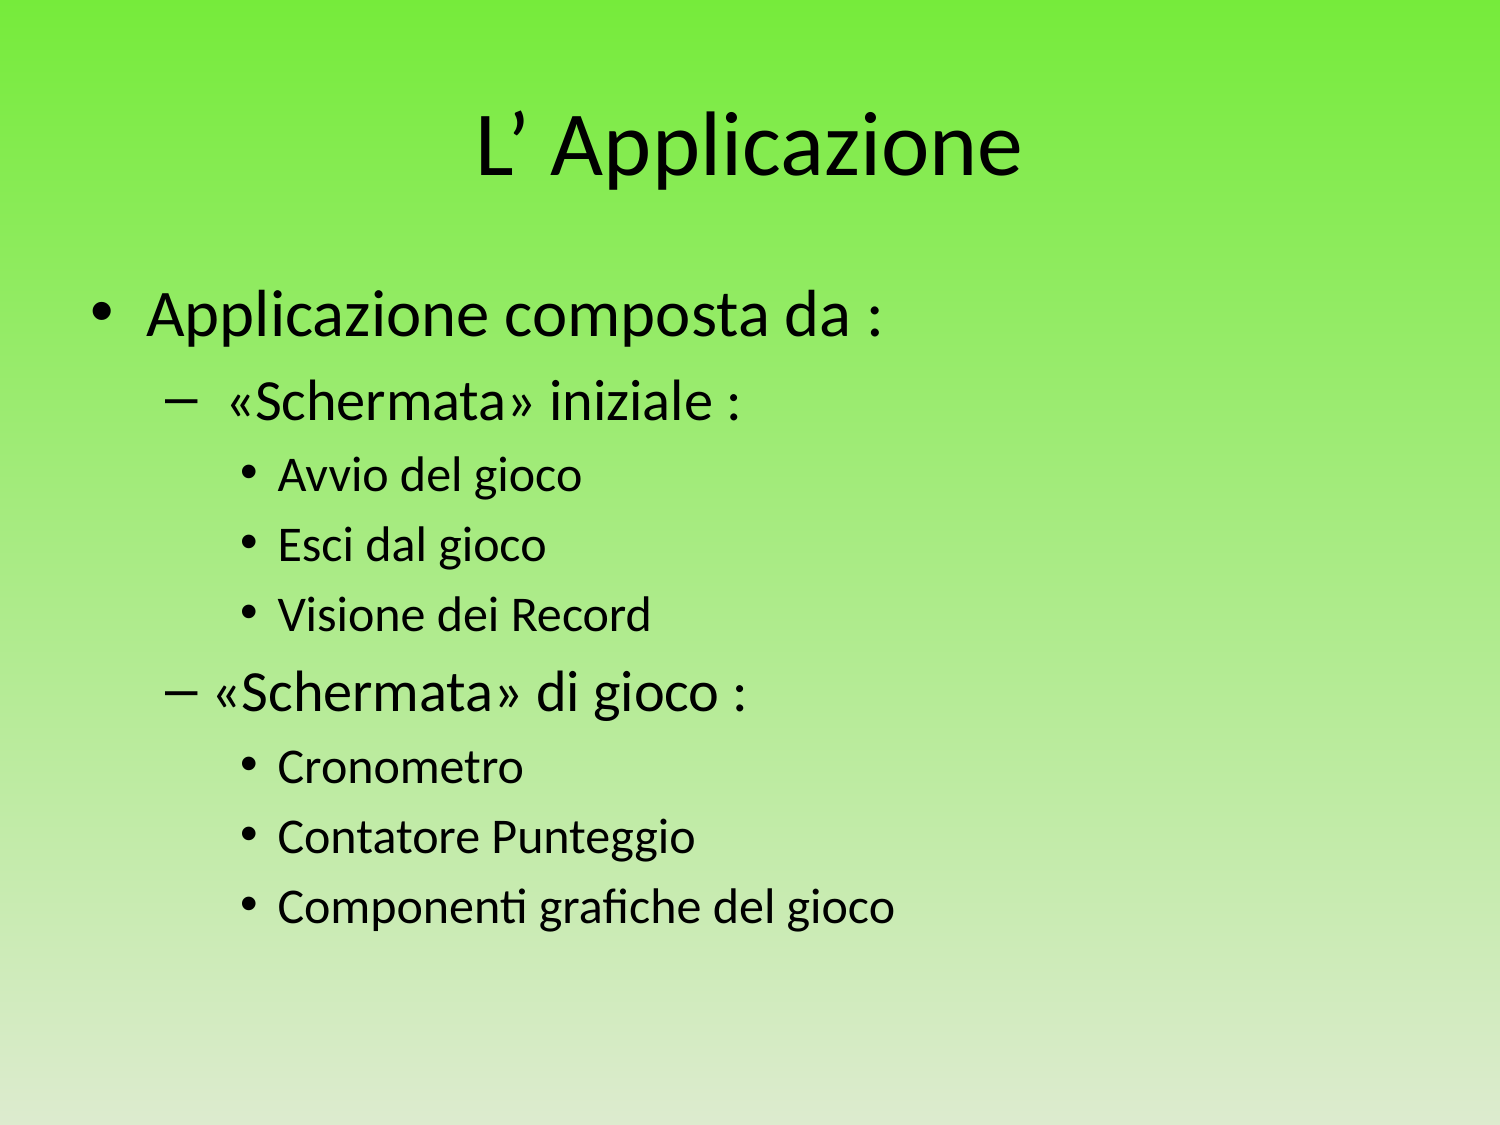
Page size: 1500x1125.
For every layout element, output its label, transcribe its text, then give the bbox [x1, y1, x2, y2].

title L’ Applicazione [75, 45, 1425, 233]
list Applicazione composta da : «Schermata» iniziale : Avvio del gioco Esci dal gioco Visione dei Record «Schermata» di gioco : Cronometro Contatore Punteggio Componenti grafiche del gioco [75, 262, 1425, 1005]
